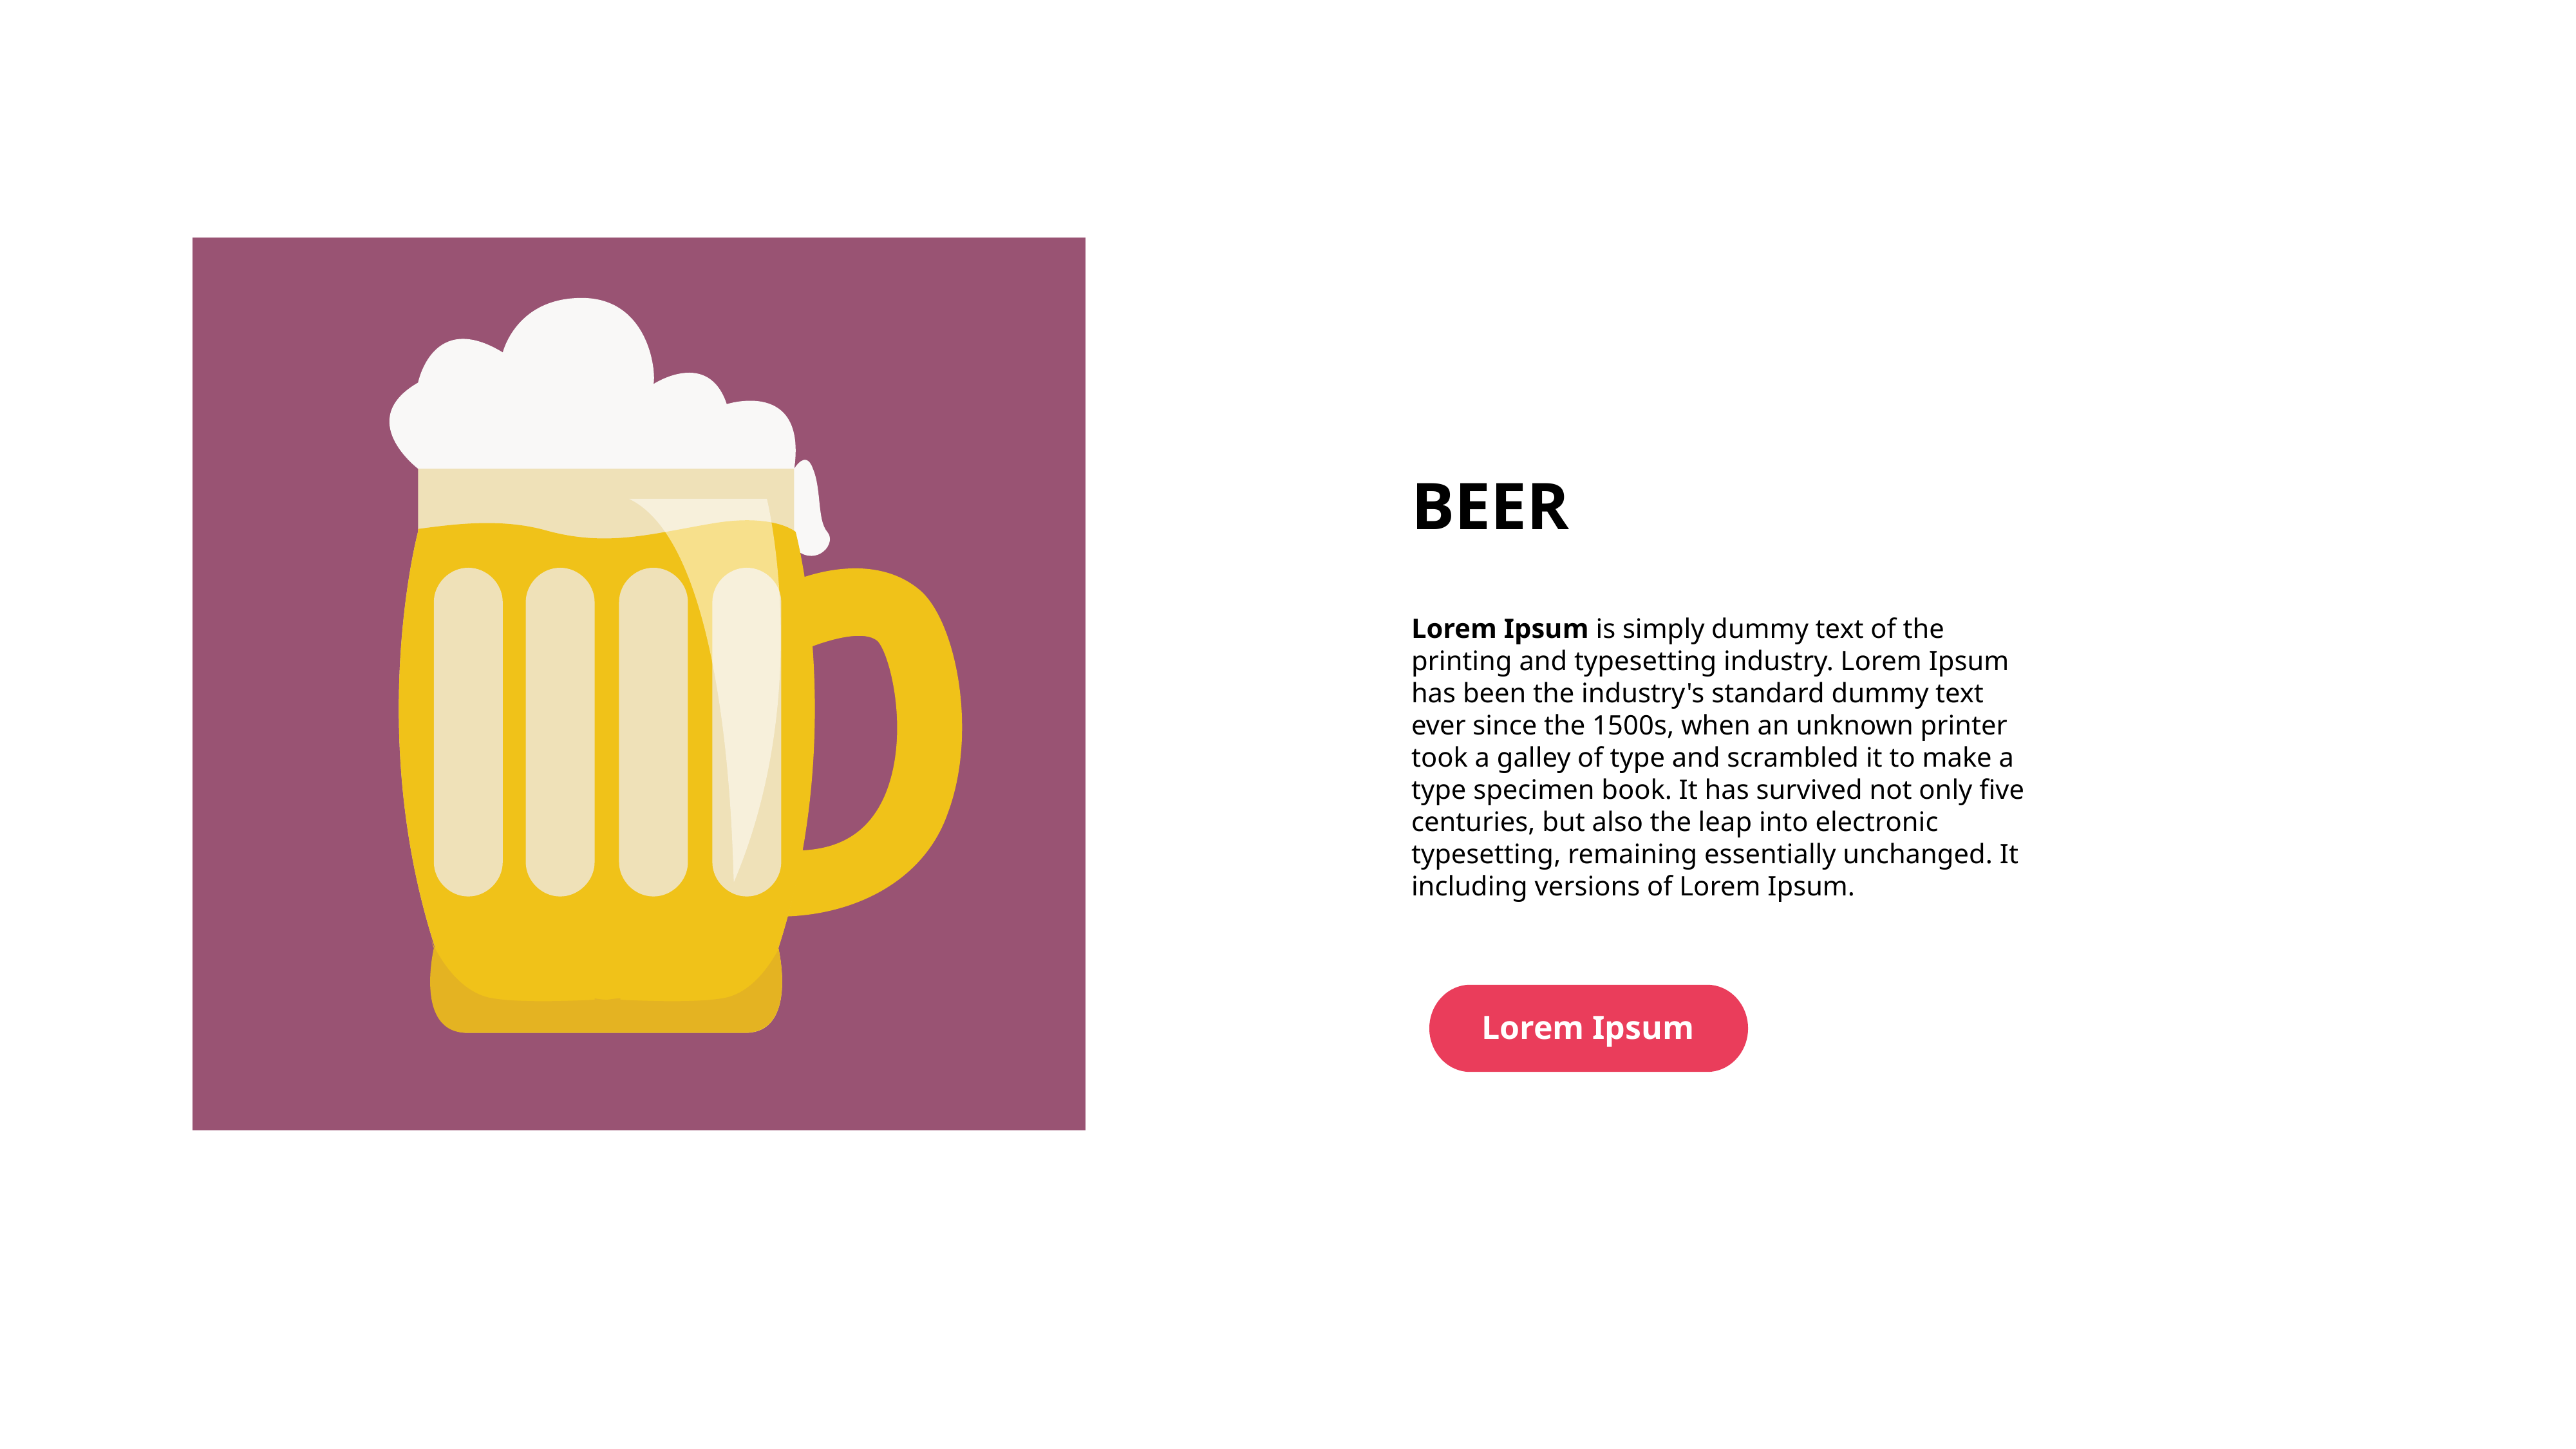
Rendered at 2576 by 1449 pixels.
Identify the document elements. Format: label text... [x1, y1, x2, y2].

text_box Lorem Ipsum is simply dummy text of the printing and typesetting industry. Lorem Ipsum has been the industry's standard dummy text ever since the 1500s, when an unknown printer took a galley of type and scrambled it to make a type specimen book. It has survived not only five centuries, but also the leap into electronic typesetting, remaining essentially unchanged. It including versions of Lorem Ipsum. [1402, 606, 2054, 906]
text_box BEER [1402, 460, 2295, 547]
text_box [192, 237, 1086, 1131]
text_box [1428, 984, 1749, 1073]
